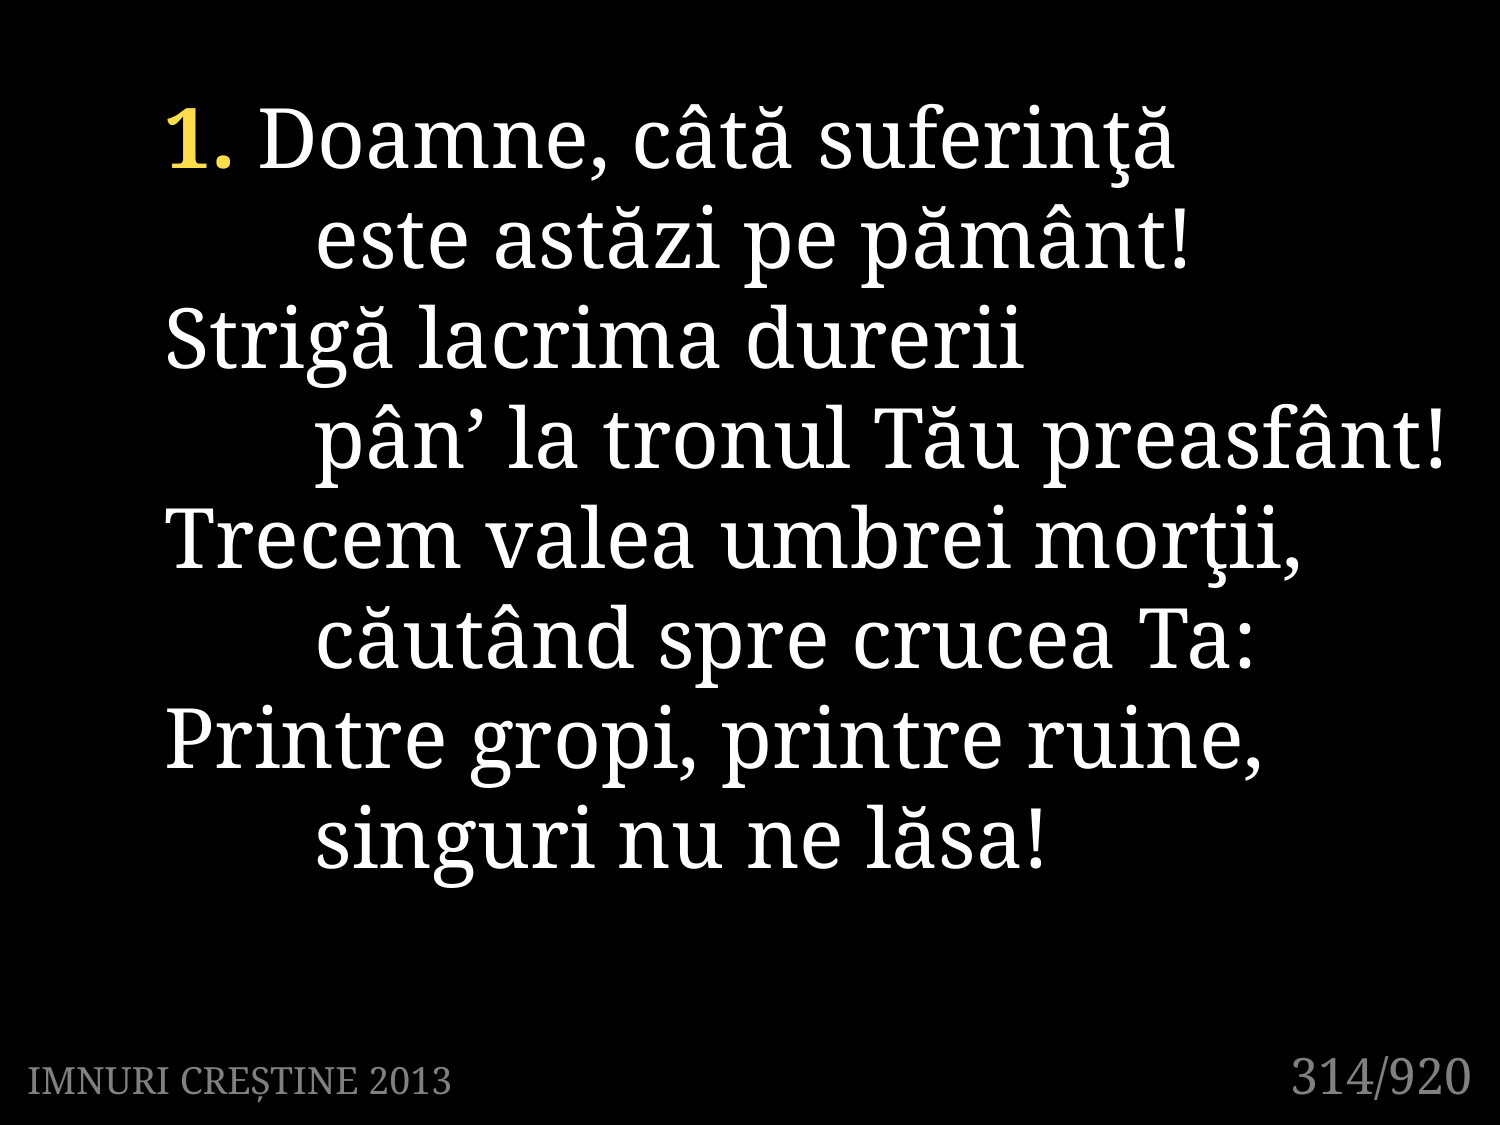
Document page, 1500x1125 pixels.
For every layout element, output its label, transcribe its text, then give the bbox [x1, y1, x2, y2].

text_box 1. Doamne, câtă suferinţă este astăzi pe pământ! Strigă lacrima durerii pân’ la tronul Tău preasfânt! Trecem valea umbrei morţii, căutând spre crucea Ta: Printre gropi, printre ruine, singuri nu ne lăsa! [149, 77, 1500, 893]
text_box IMNURI CREȘTINE 2013 [12, 1049, 637, 1110]
text_box 314/920 [637, 1037, 1488, 1113]
